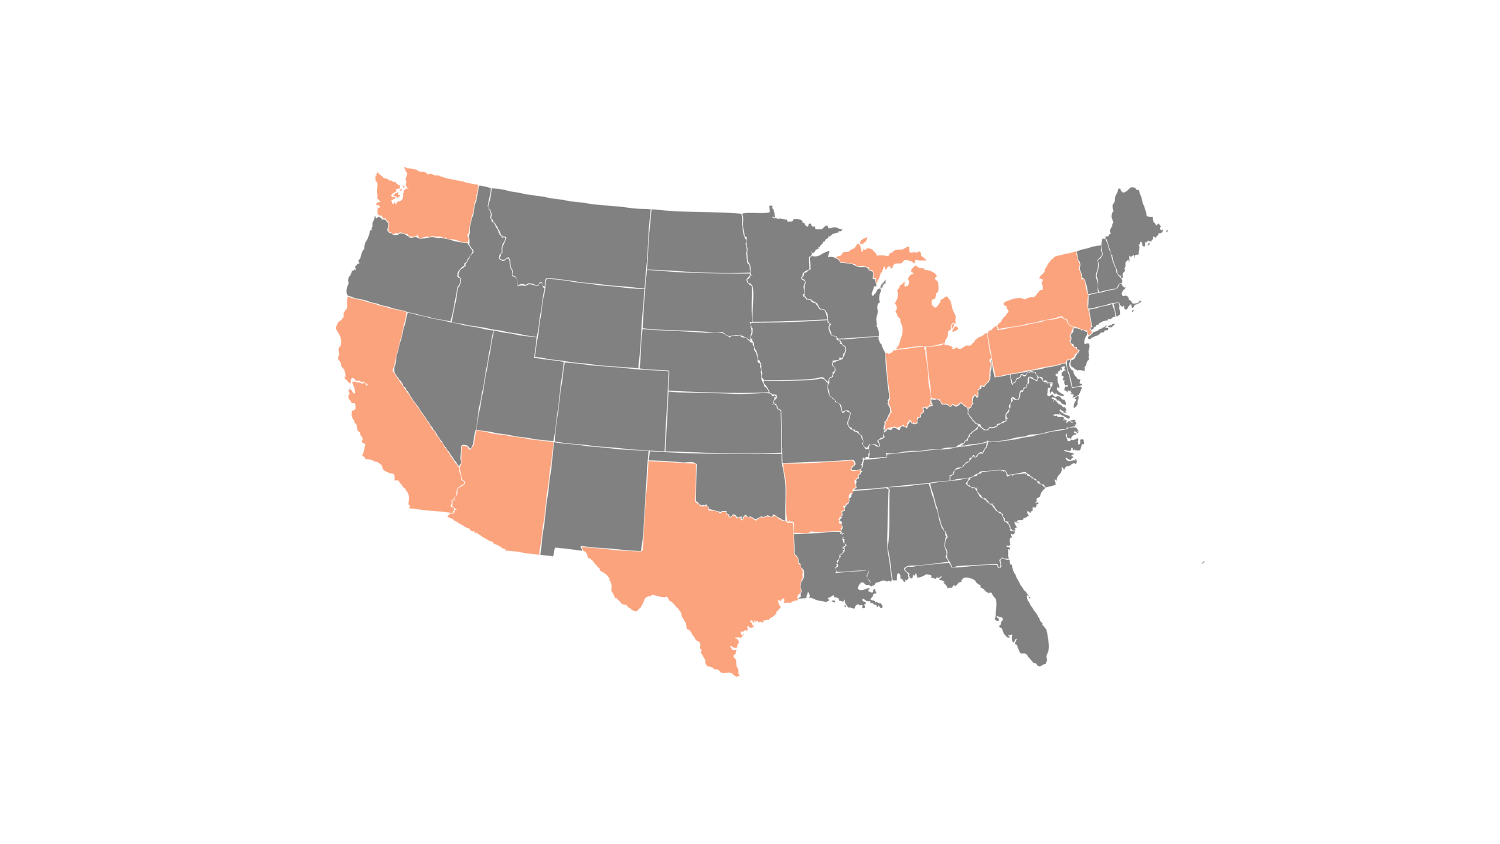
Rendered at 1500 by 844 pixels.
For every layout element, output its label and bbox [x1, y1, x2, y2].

picture [335, 167, 1500, 677]
